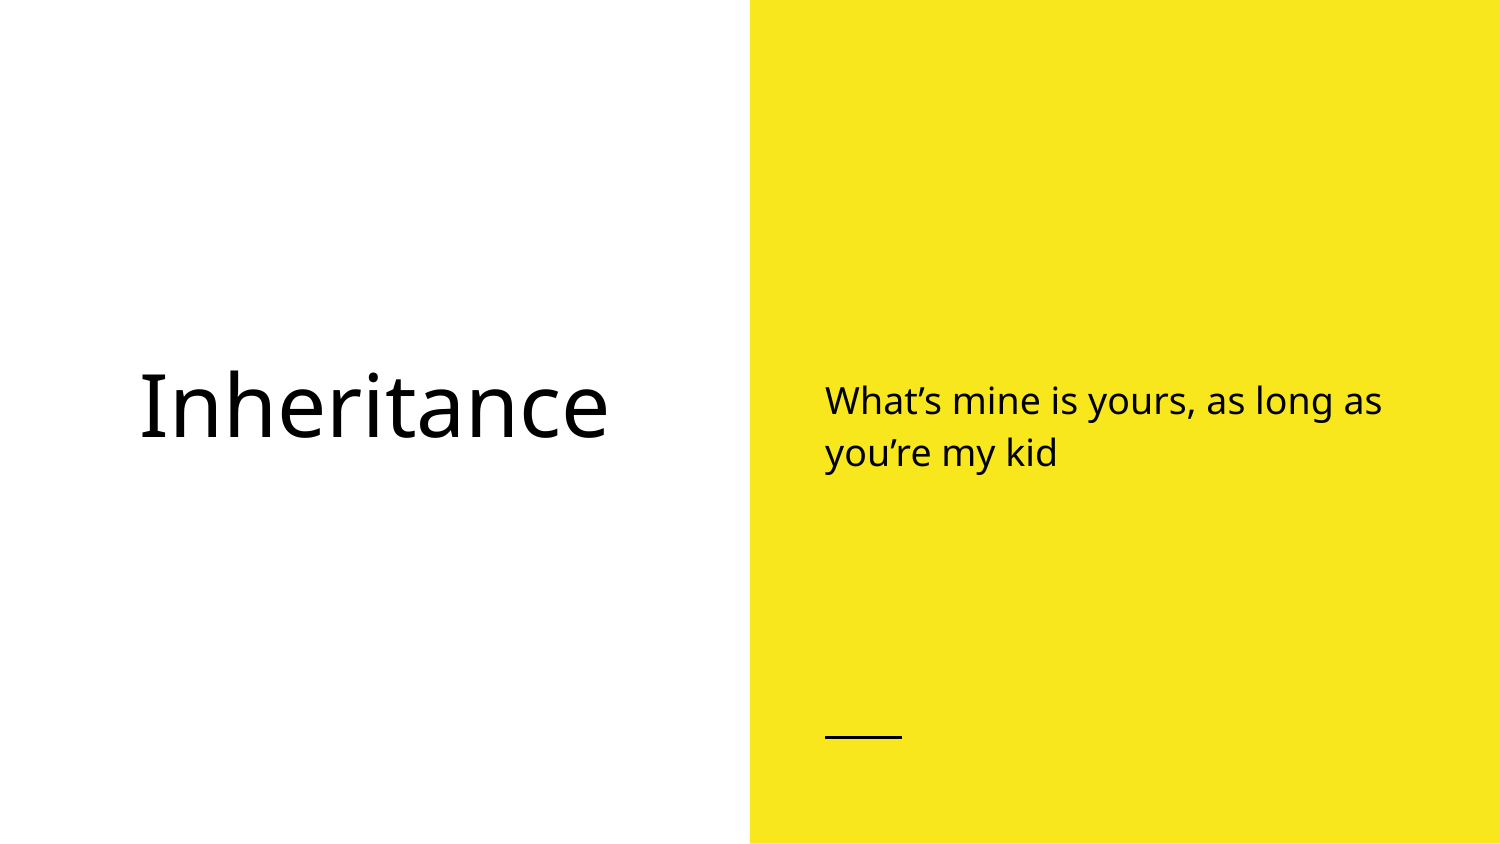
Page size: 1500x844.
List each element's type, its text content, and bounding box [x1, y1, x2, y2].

title Inheritance [43, 177, 708, 471]
list What’s mine is yours, as long as you’re my kid [810, 118, 1440, 725]
